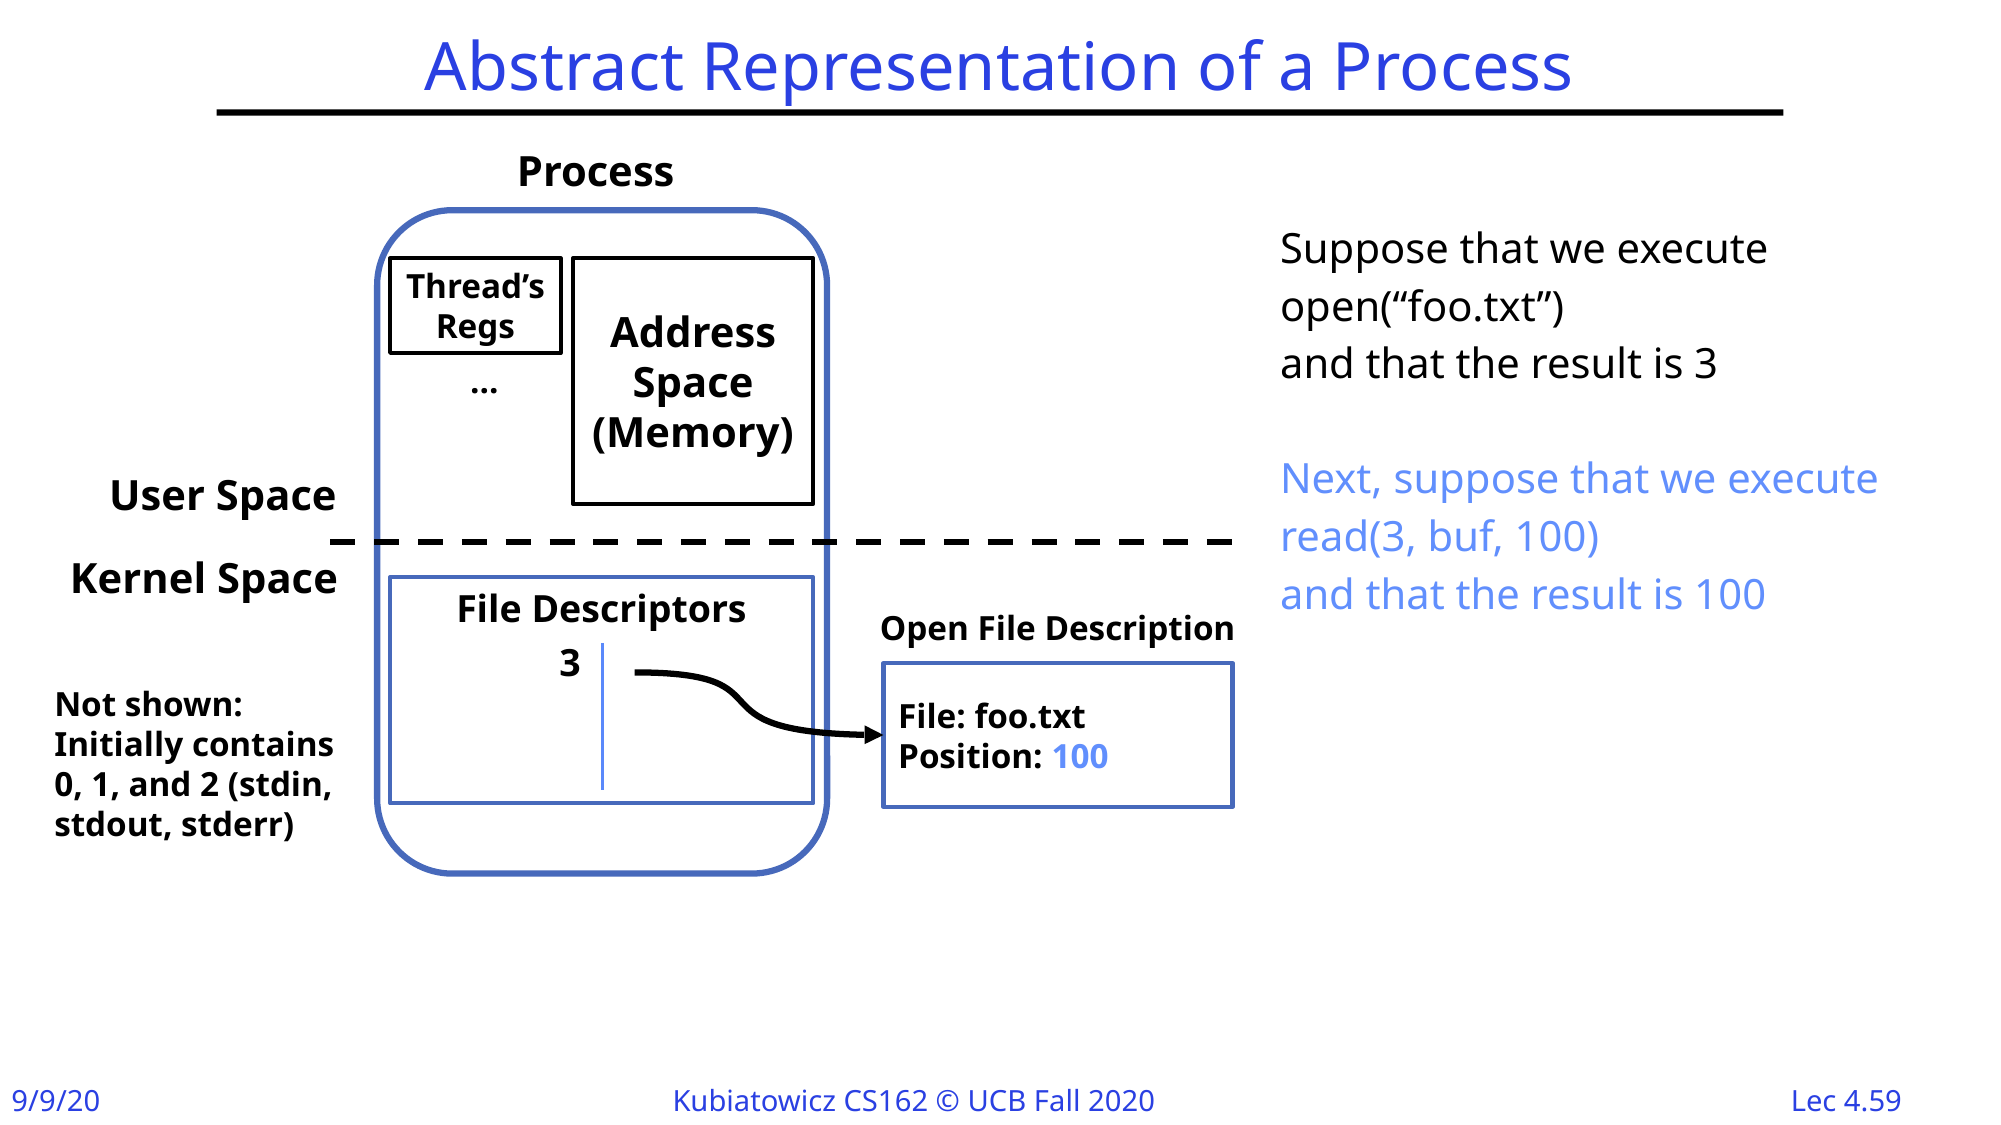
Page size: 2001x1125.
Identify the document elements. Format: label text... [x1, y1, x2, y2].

text_box User Space [94, 461, 352, 527]
text_box Process [501, 137, 690, 203]
text_box 3 [544, 631, 596, 692]
text_box Not shown: Initially contains 0, 1, and 2 (stdin, stdout, stderr) [39, 676, 372, 851]
text_box … [455, 352, 514, 408]
title Abstract Representation of a Process [216, 24, 1784, 113]
list Suppose that we execute open(“foo.txt”) and that the result is 3 Next, suppose that we execute read(3, buf, 100) and that the result is 100 [1265, 220, 1905, 935]
text_box File Descriptors [388, 575, 815, 805]
text_box [375, 208, 830, 541]
text_box Thread’s Regs [388, 256, 563, 355]
text_box Address Space (Memory) [571, 256, 815, 506]
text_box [634, 672, 884, 736]
text_box Open File Description [865, 599, 1251, 655]
text_box File: foo.txt Position: 100 [881, 661, 1235, 809]
text_box [375, 551, 830, 876]
text_box Kernel Space [55, 544, 353, 609]
